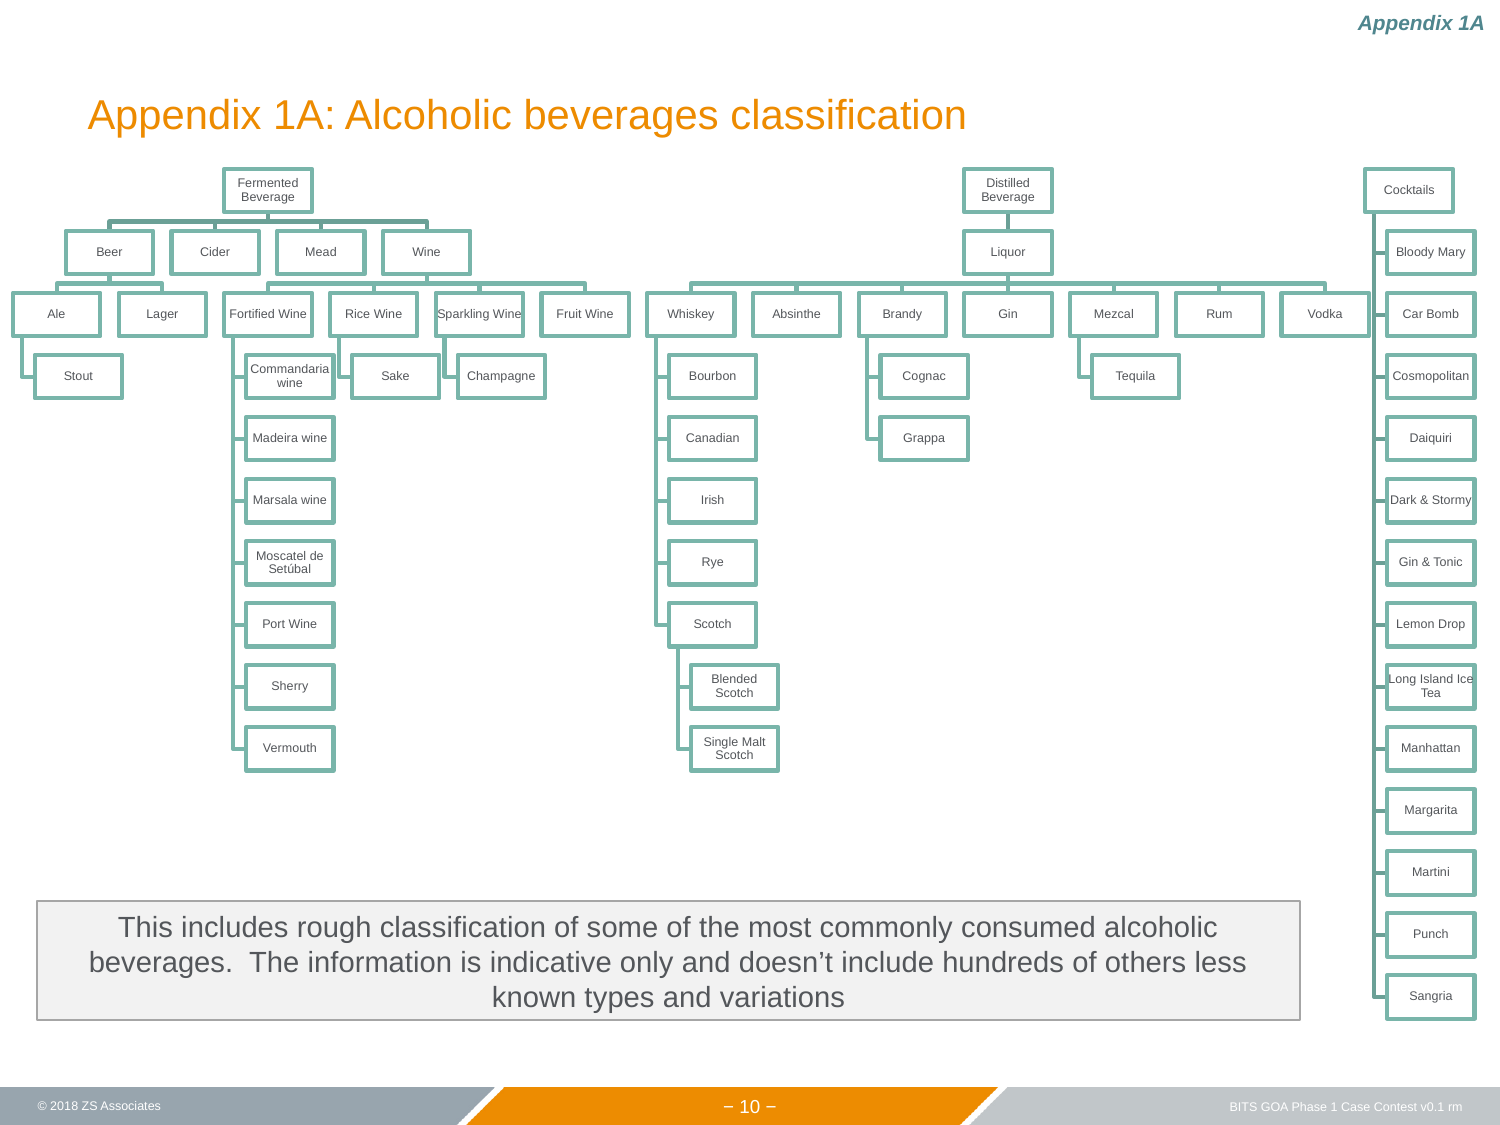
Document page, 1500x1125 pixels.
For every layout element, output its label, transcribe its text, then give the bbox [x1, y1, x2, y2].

text_box Appendix 1A: Alcoholic beverages classification [87, 87, 1445, 135]
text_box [12, 137, 1476, 1051]
picture [0, 1087, 1500, 1125]
text_box Appendix 1A [1162, 0, 1500, 45]
